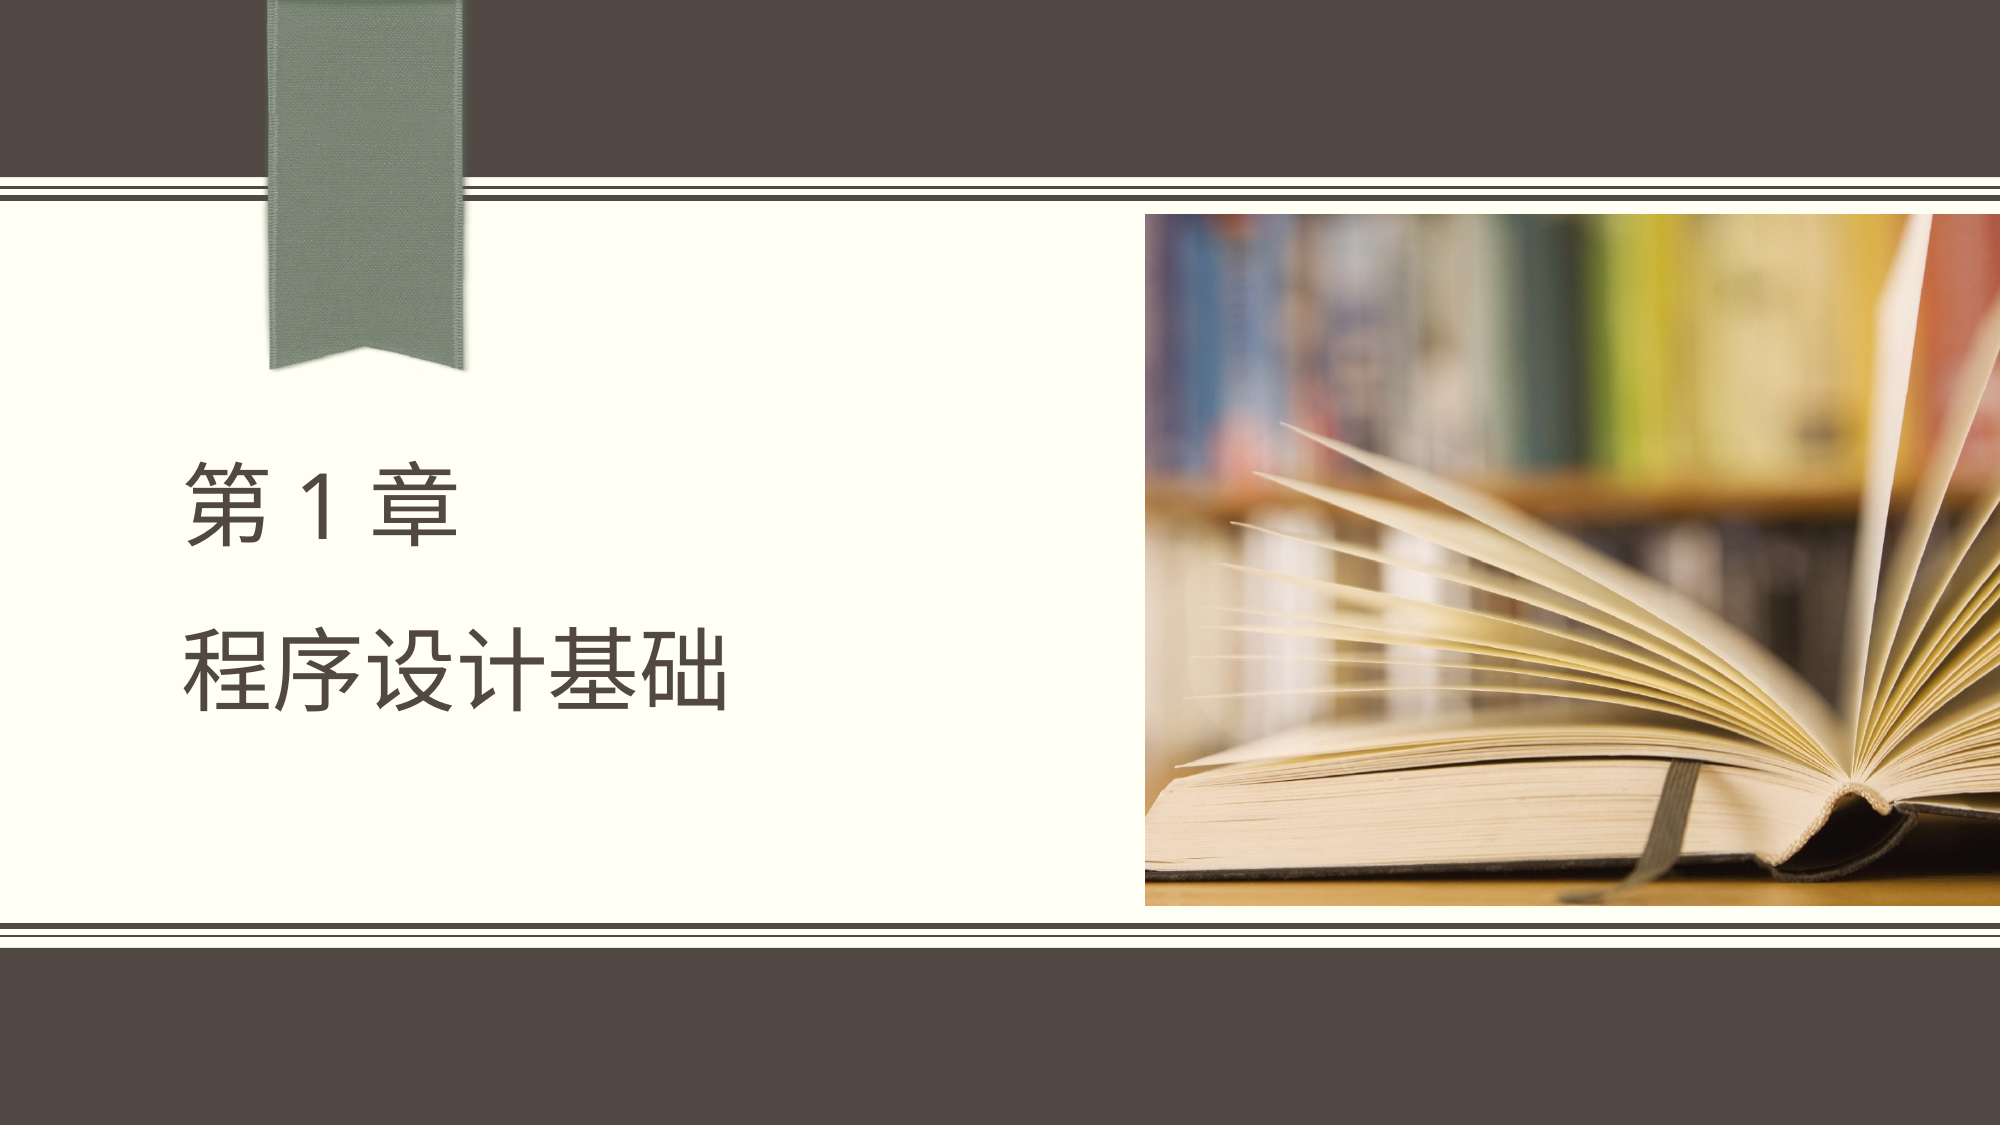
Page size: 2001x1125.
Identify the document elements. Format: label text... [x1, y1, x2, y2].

title 第1章 程序设计基础 [181, 376, 1122, 741]
picture [1145, 214, 2000, 906]
